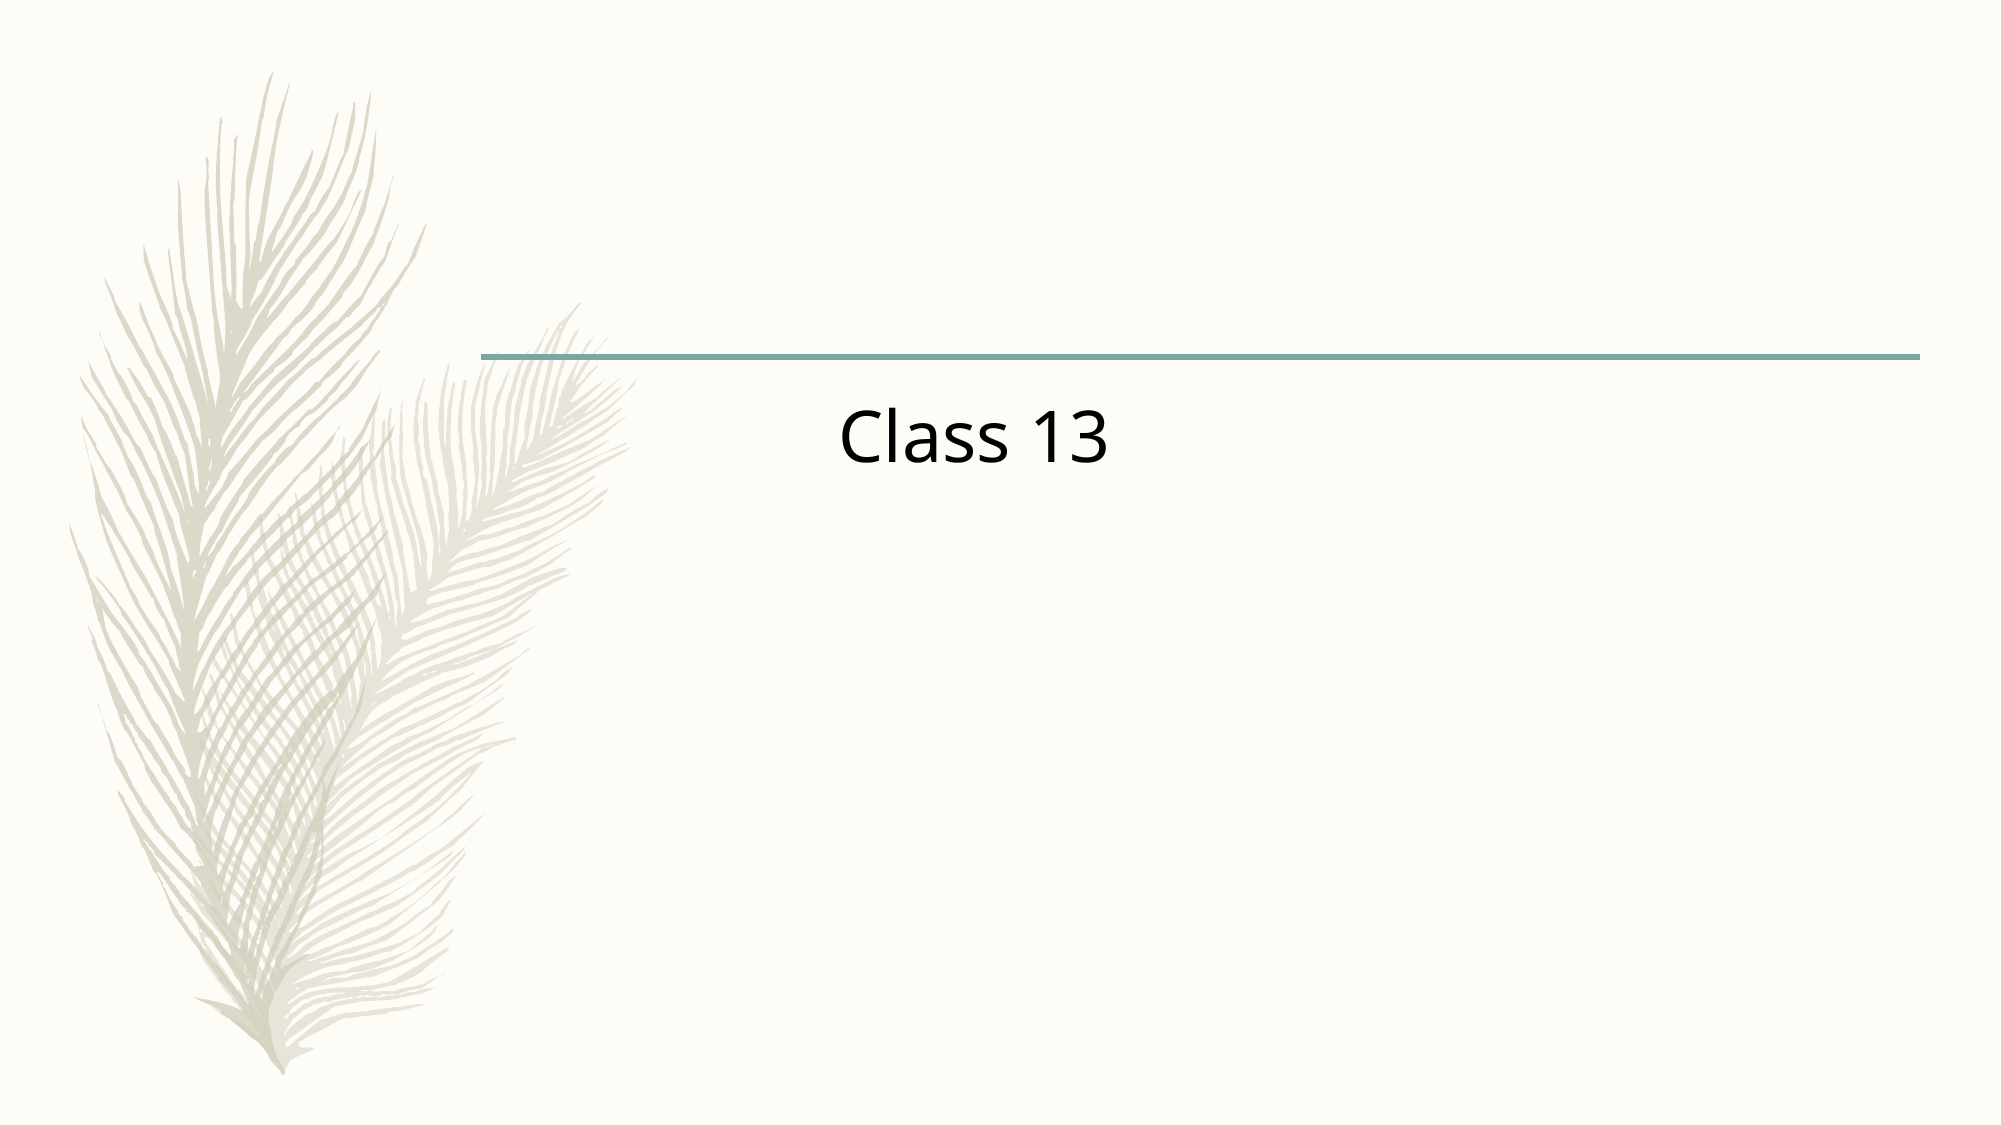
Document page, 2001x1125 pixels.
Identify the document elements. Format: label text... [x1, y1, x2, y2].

title Class 13 [112, 387, 1838, 576]
